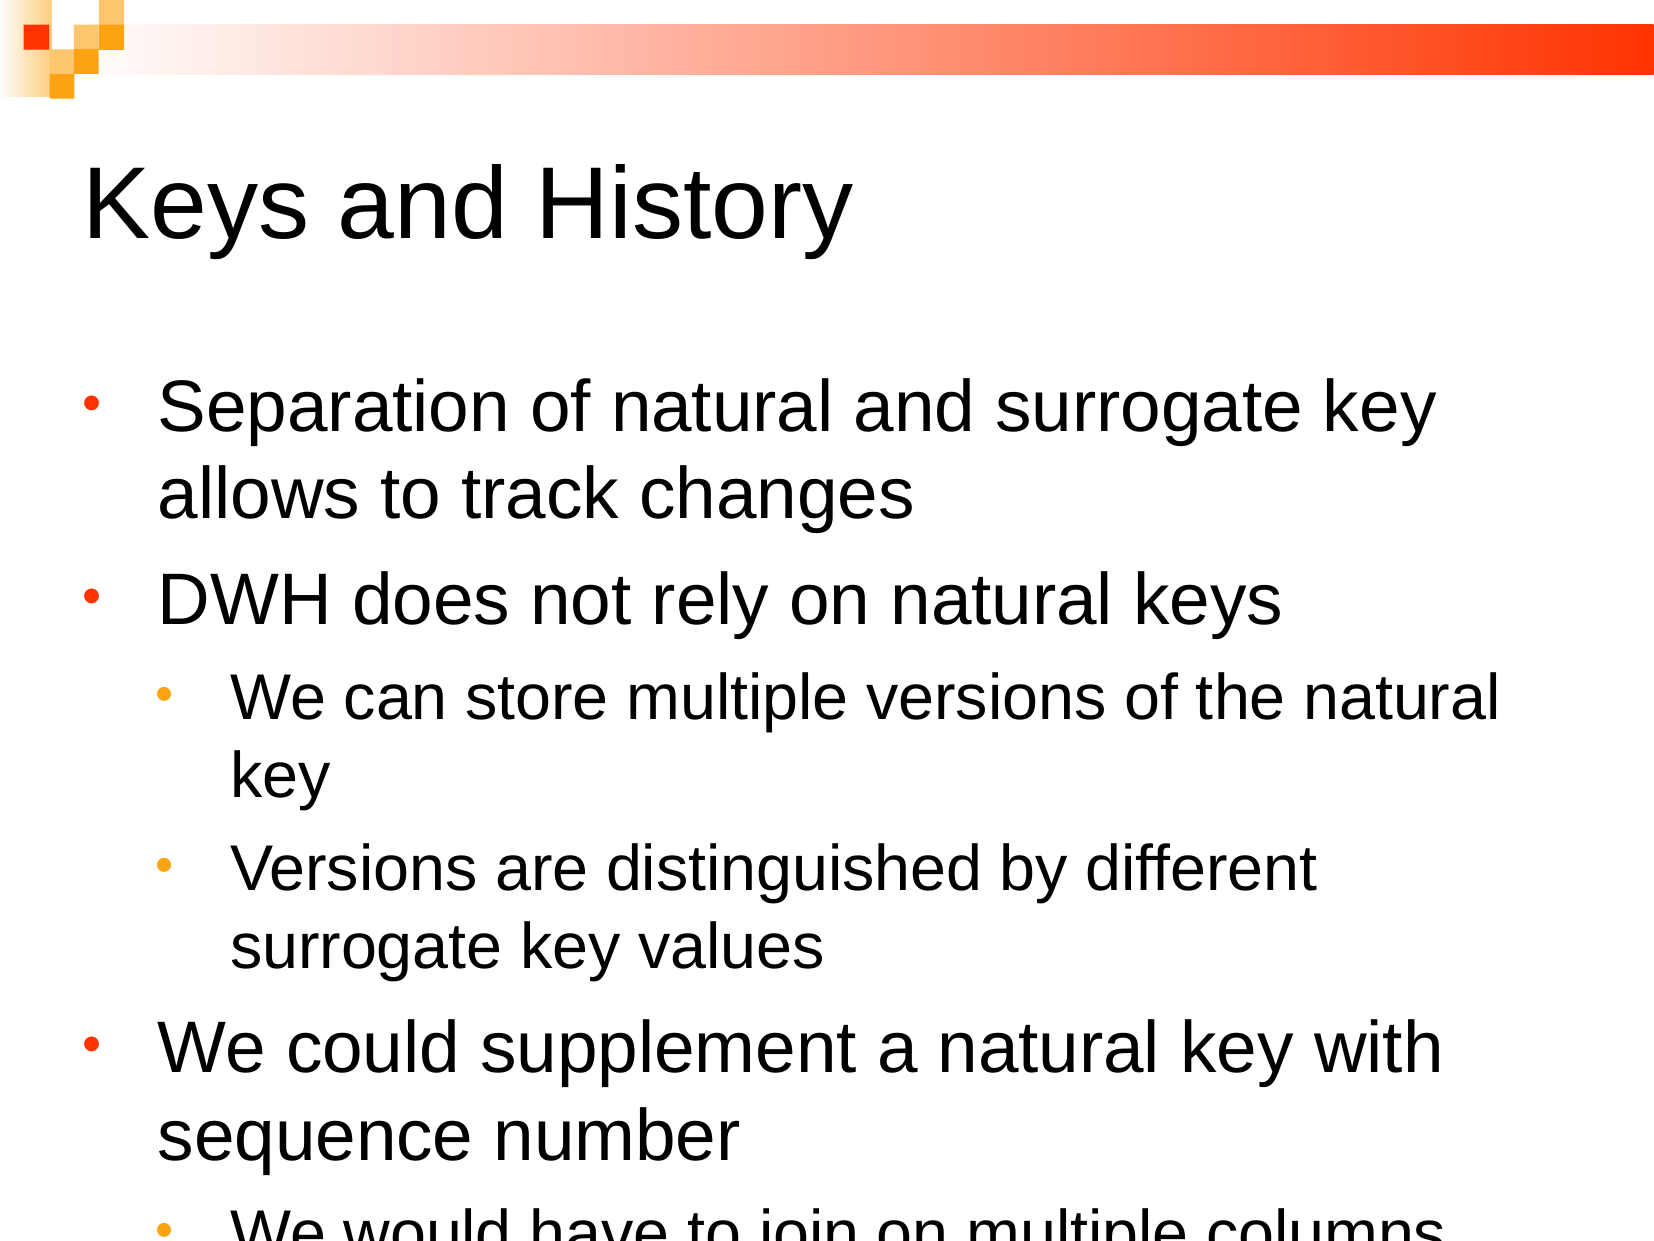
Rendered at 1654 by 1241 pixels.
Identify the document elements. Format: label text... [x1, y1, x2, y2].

table_cell N/A [687, 25, 691, 74]
text_box Separation of natural and surrogate key allows to track changes DWH does not rely on natural keys We can store multiple versions of the natural key Versions are distinguished by different surrogate key values We could supplement a natural key with sequence number We would have to join on multiple columns [82, 358, 1571, 1061]
text_box Keys and History [82, 82, 1571, 331]
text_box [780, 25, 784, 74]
